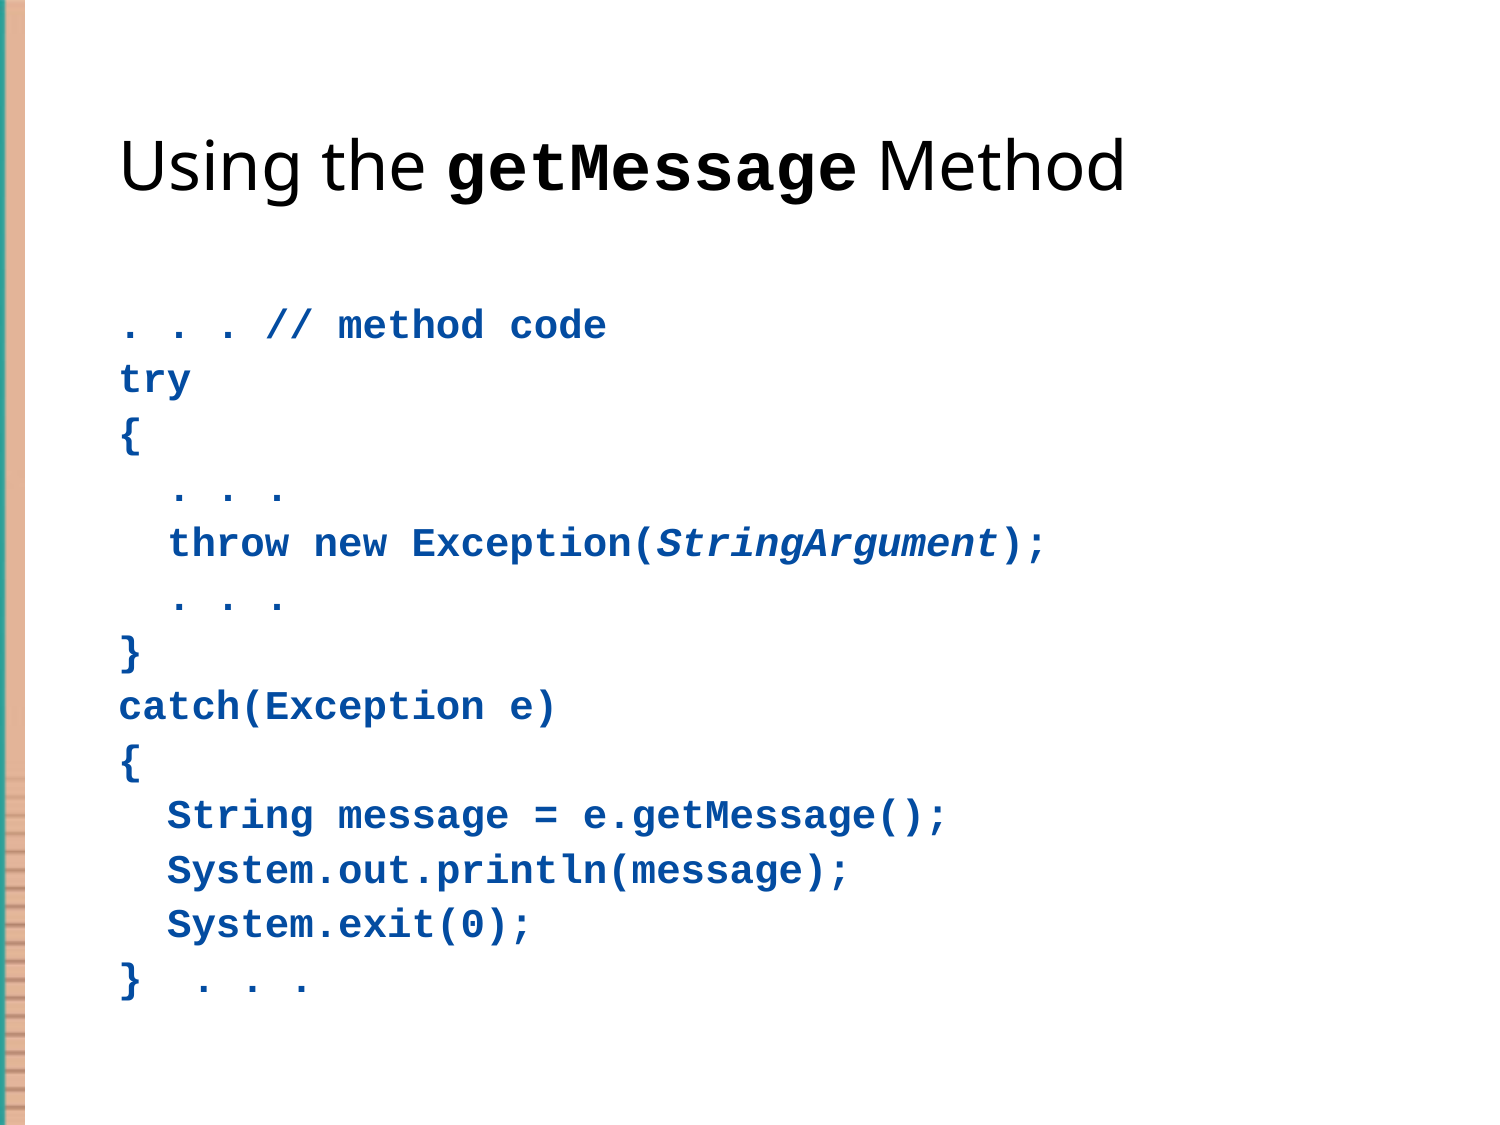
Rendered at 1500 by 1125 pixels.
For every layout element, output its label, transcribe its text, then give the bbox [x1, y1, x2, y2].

list . . . // method code try { . . . throw new Exception(StringArgument); . . . } catch(Exception e) { String message = e.getMessage(); System.out.println(message); System.exit(0); } . . . [103, 299, 1397, 1014]
title Using the getMessage Method [103, 59, 1397, 278]
picture [0, 0, 25, 1125]
